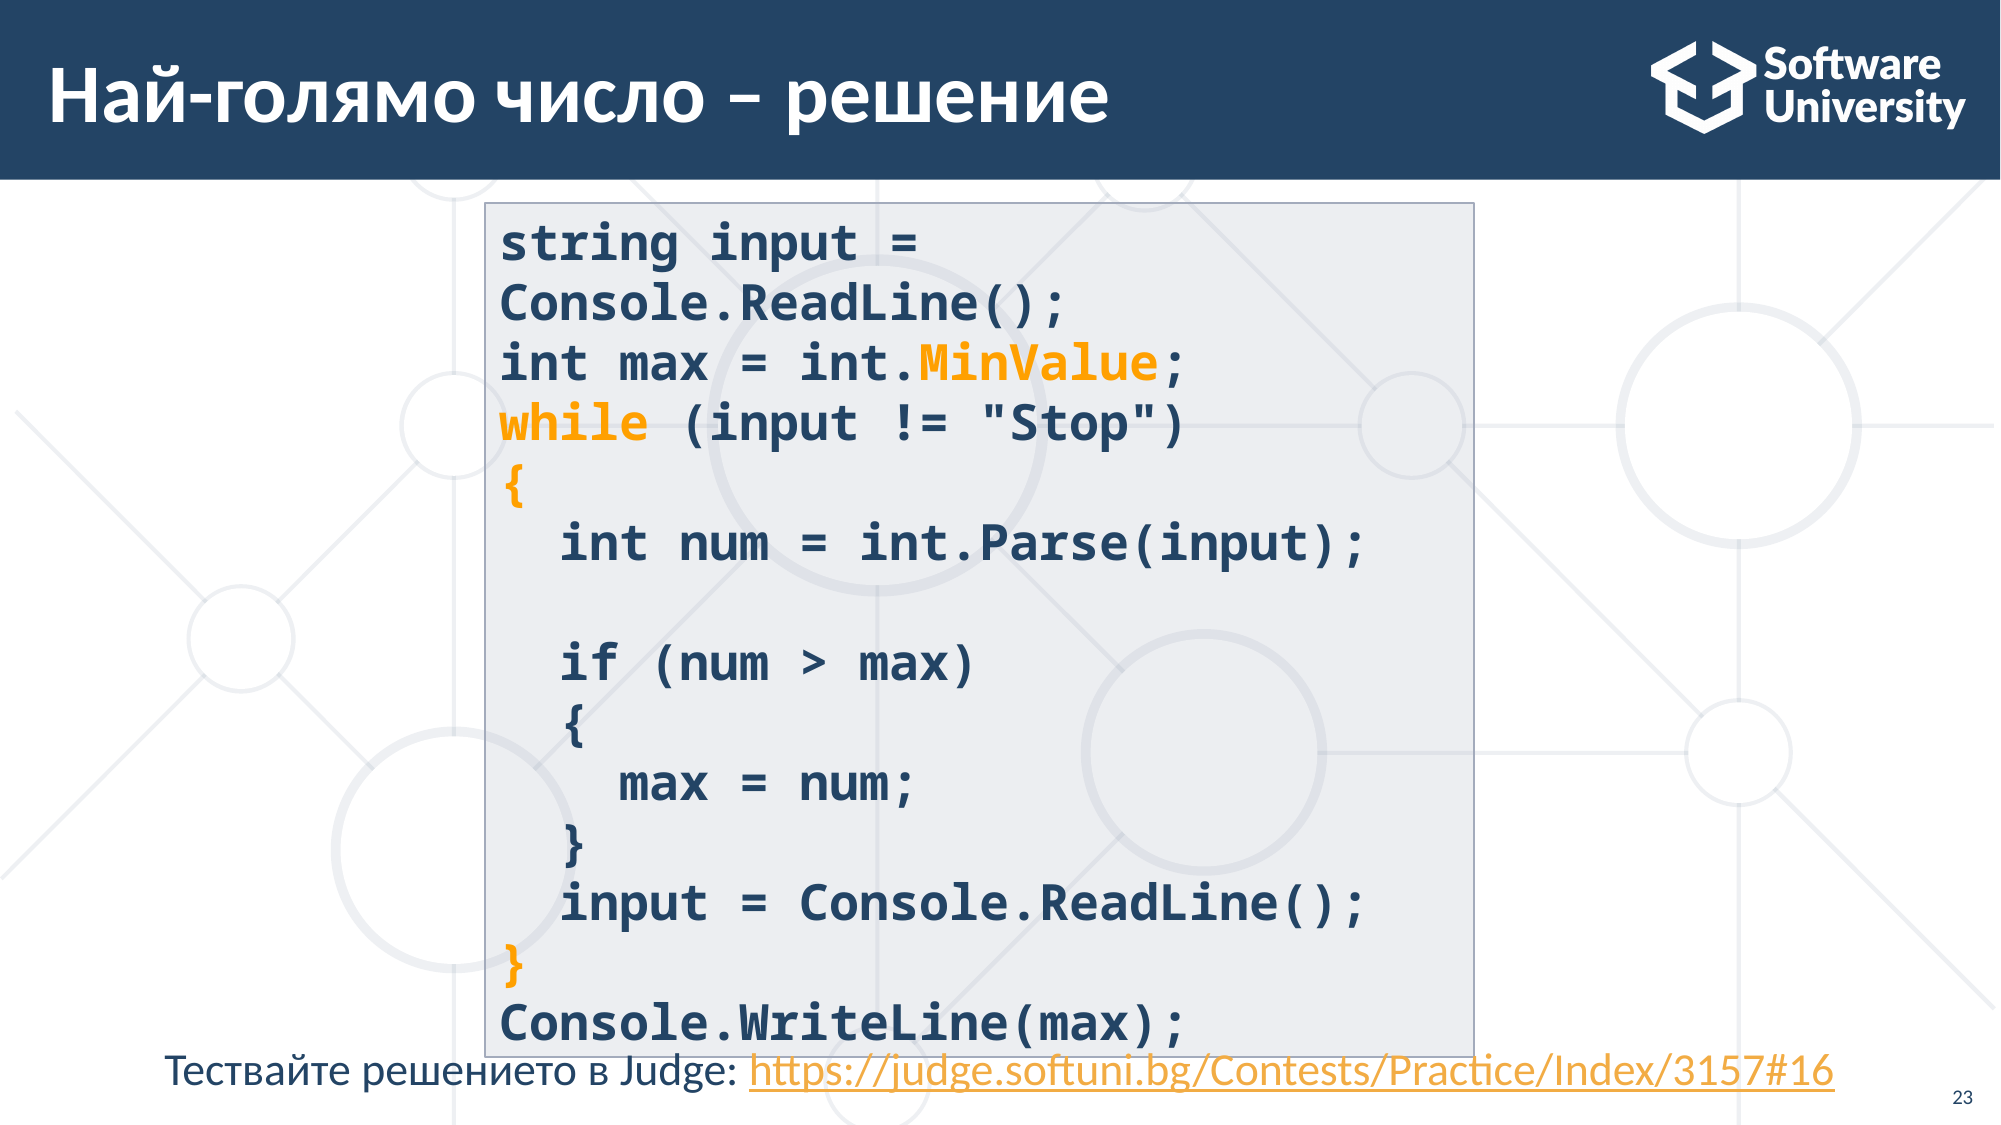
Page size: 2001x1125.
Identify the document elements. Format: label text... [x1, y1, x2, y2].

picture [1651, 41, 1966, 134]
text_box string input = Console.ReadLine(); int max = int.MinValue; while (input != "Stop") { int num = int.Parse(input); if (num > max) { max = num; } input = Console.ReadLine(); } Console.WriteLine(max); [484, 202, 1474, 1032]
text_box Тествайте решението в Judge: https://judge.softuni.bg/Contests/Practice/Index/3157#16 [83, 1032, 1917, 1103]
slide_number 23 [1927, 1067, 1989, 1117]
title Най-голямо число – решение [31, 16, 1625, 162]
